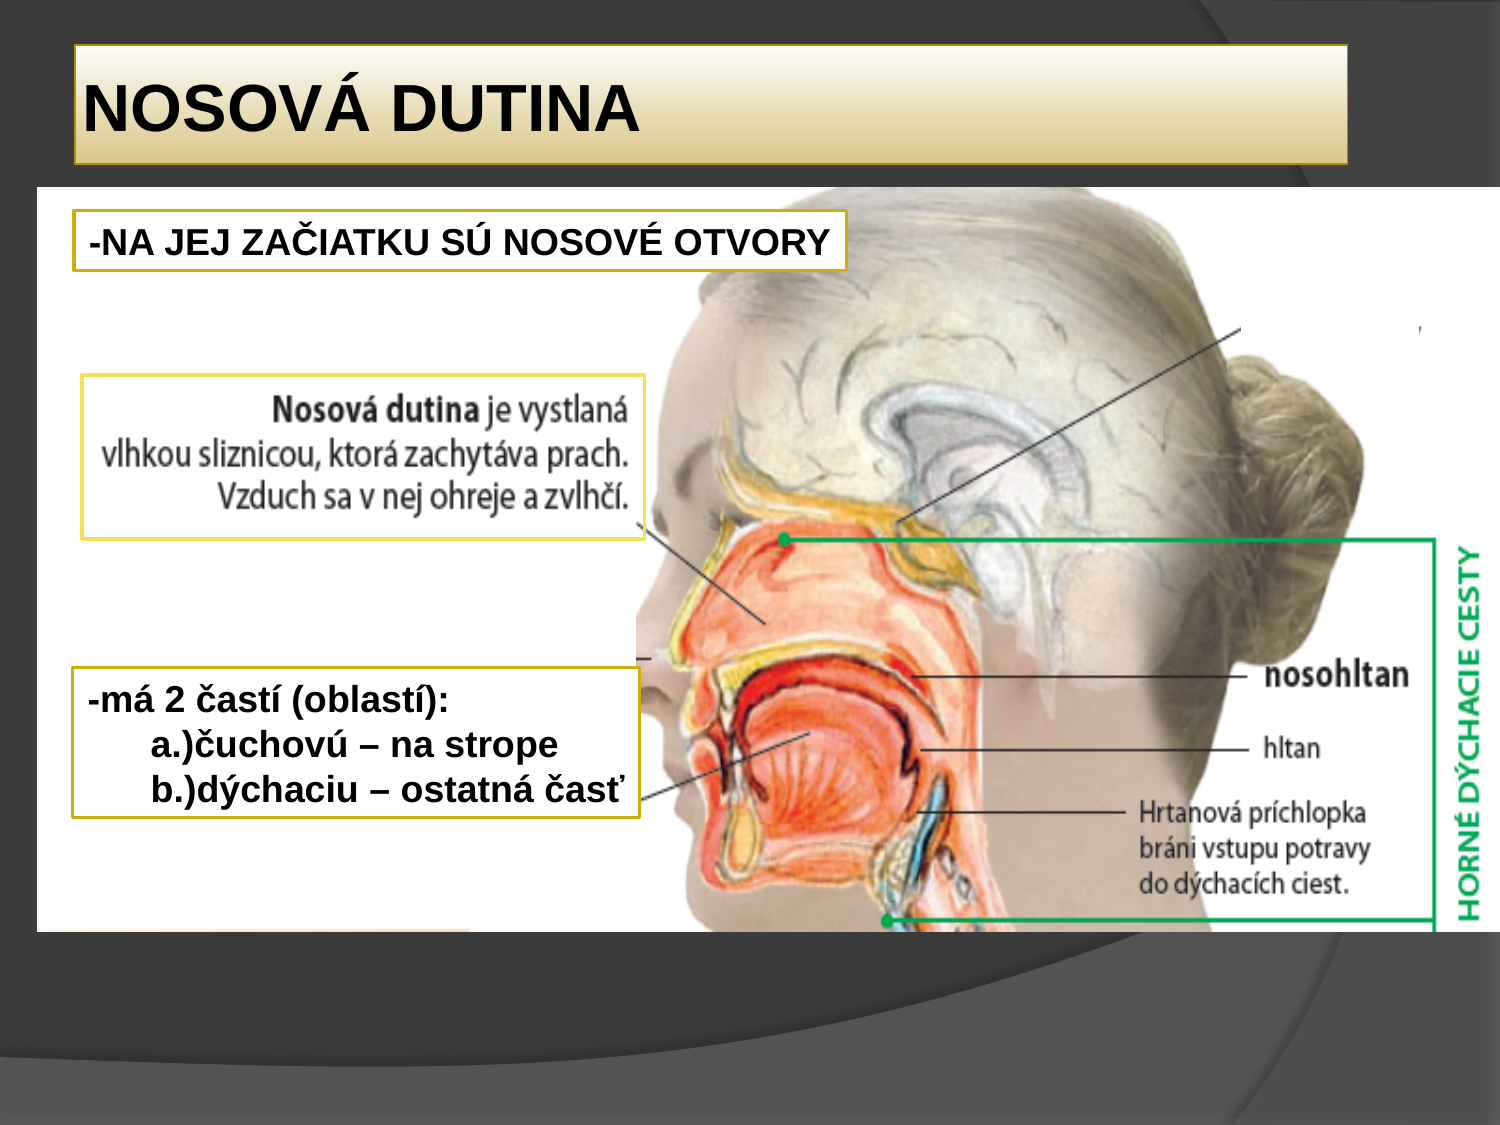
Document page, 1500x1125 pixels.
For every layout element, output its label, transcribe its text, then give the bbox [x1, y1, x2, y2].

title NOSOVÁ DUTINA [74, 44, 1348, 165]
picture [37, 187, 1500, 932]
